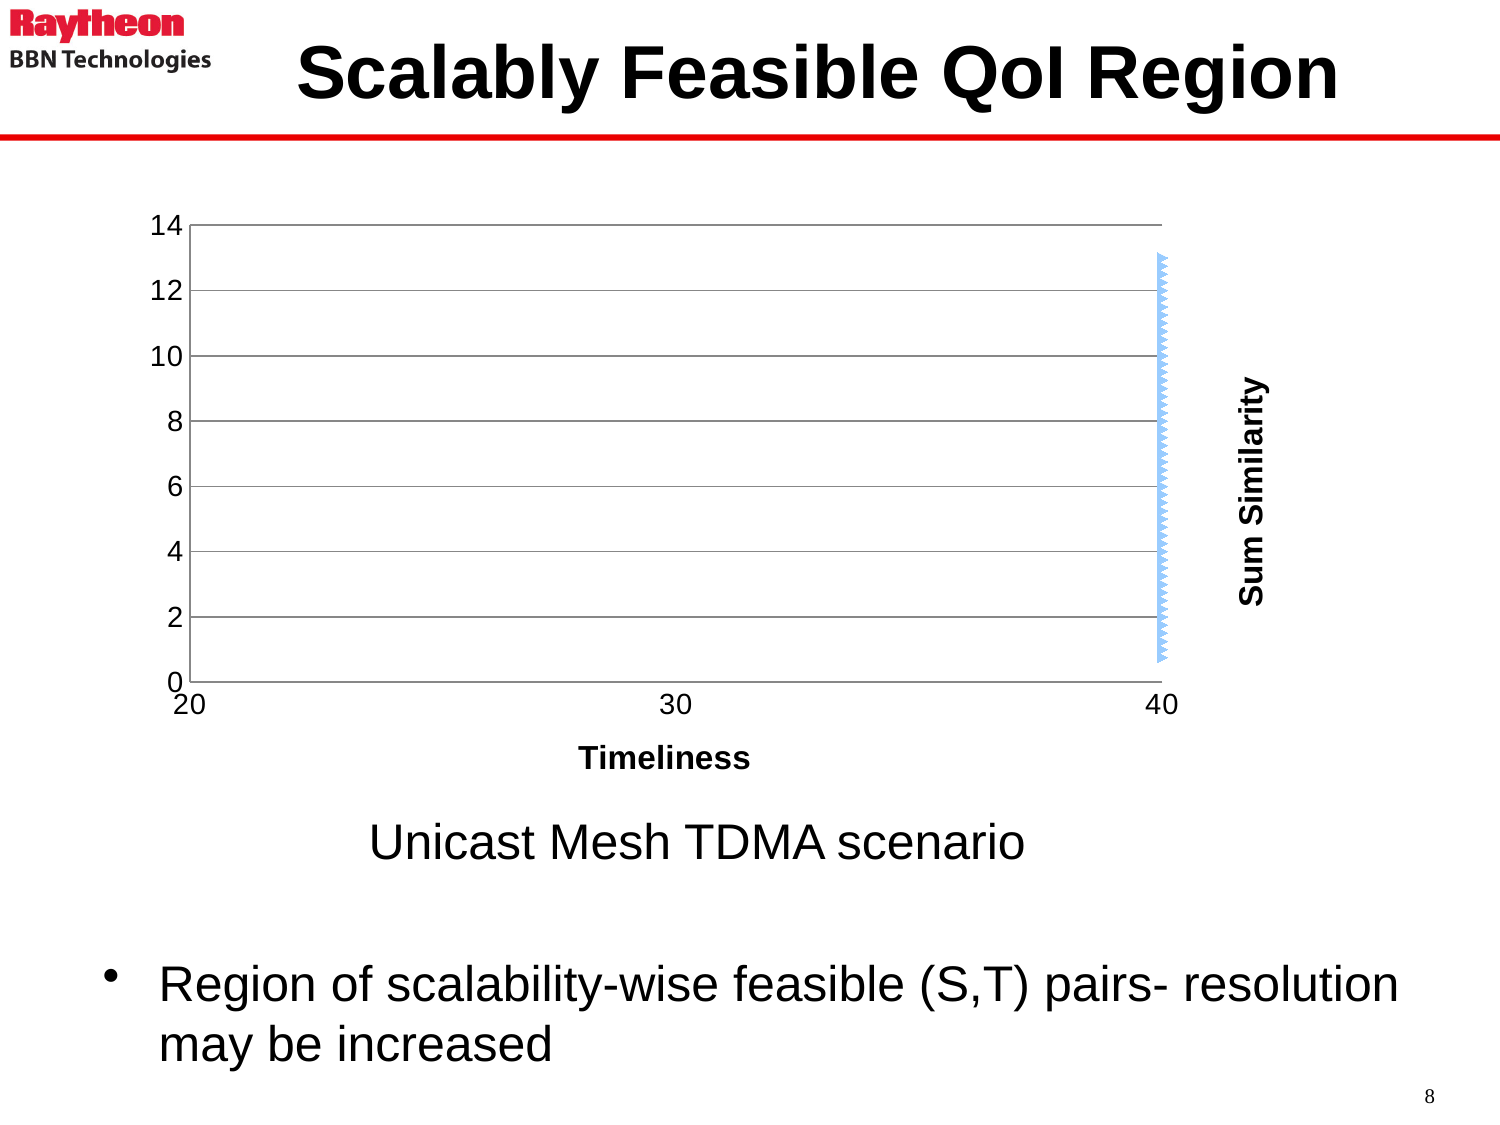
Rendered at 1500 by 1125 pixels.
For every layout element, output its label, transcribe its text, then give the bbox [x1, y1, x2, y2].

list Region of scalability-wise feasible (S,T) pairs- resolution may be increased [87, 174, 1463, 1038]
slide_number 8 [1137, 1074, 1451, 1113]
text_box Unicast Mesh TDMA scenario [353, 802, 1041, 877]
picture [0, 0, 162, 75]
title Scalably Feasible QoI Region [162, 0, 1476, 138]
chart [122, 169, 1288, 786]
